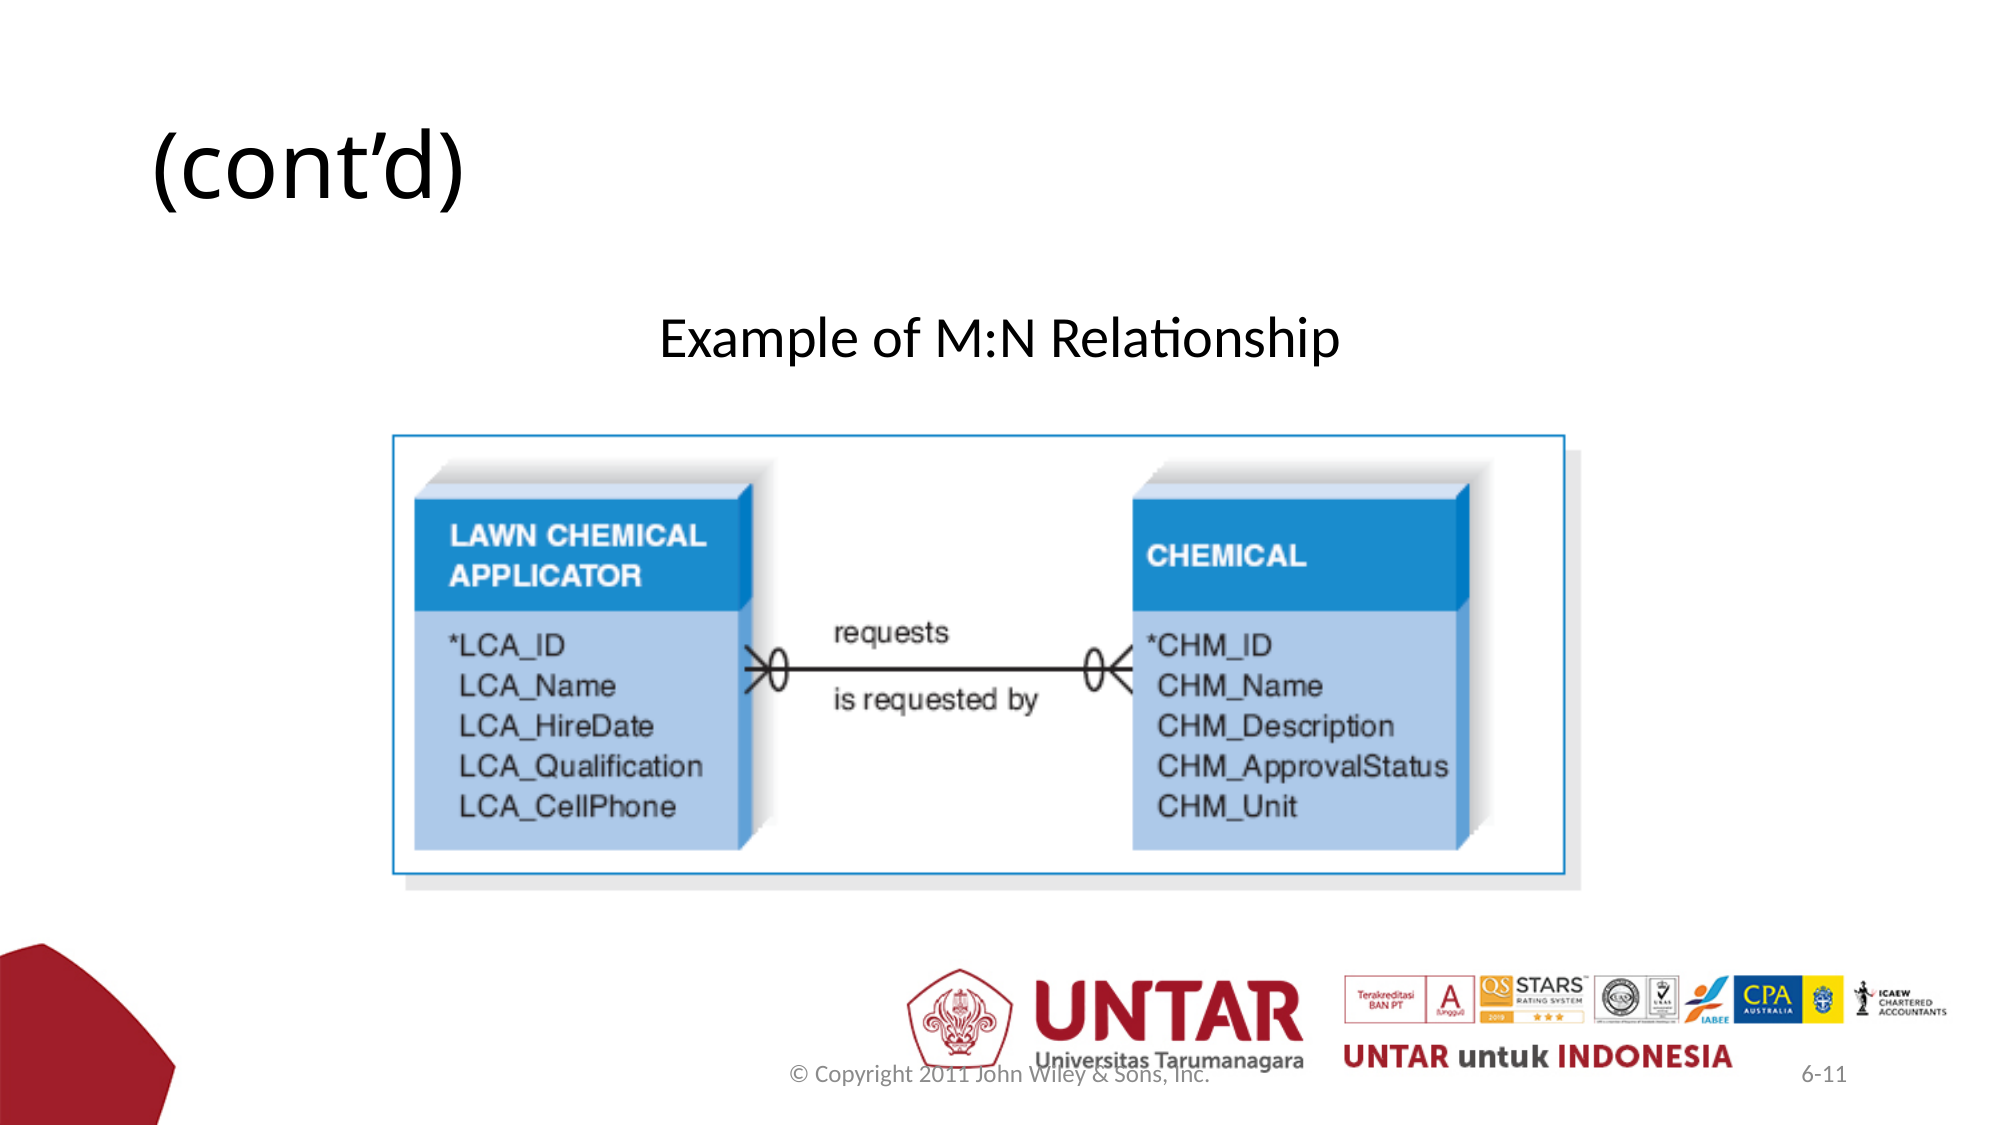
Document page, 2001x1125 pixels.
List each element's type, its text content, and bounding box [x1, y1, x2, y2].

footer © Copyright 2011 John Wiley & Sons, Inc. [662, 1042, 1338, 1103]
picture [0, 0, 2001, 1125]
list Example of M:N Relationship [137, 299, 1863, 1014]
slide_number 6-11 [1412, 1042, 1863, 1103]
title (cont’d) [137, 59, 1863, 278]
